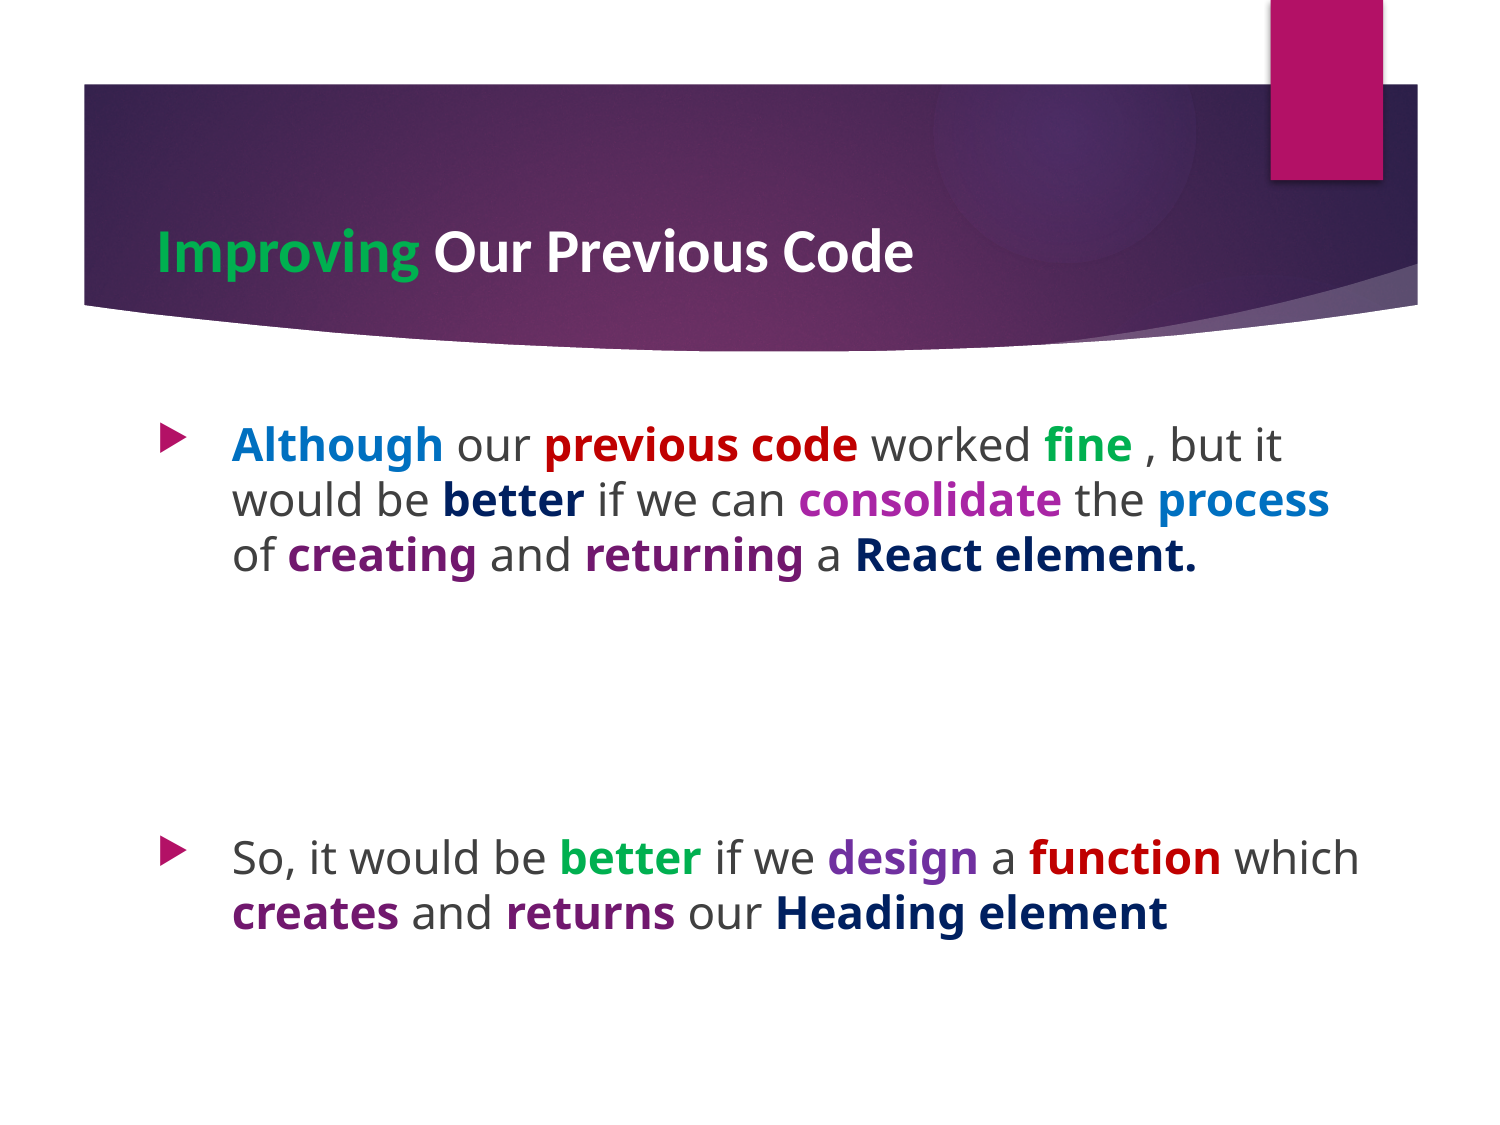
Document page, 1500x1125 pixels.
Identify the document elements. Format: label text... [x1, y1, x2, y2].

title [46, 23, 1447, 186]
list Although our previous code worked fine , but it would be better if we can consolidate the process of creating and returning a React element. So, it would be better if we design a function which creates and returns our Heading element [141, 408, 1388, 988]
text_box Improving Our Previous Code [5, 120, 1003, 295]
